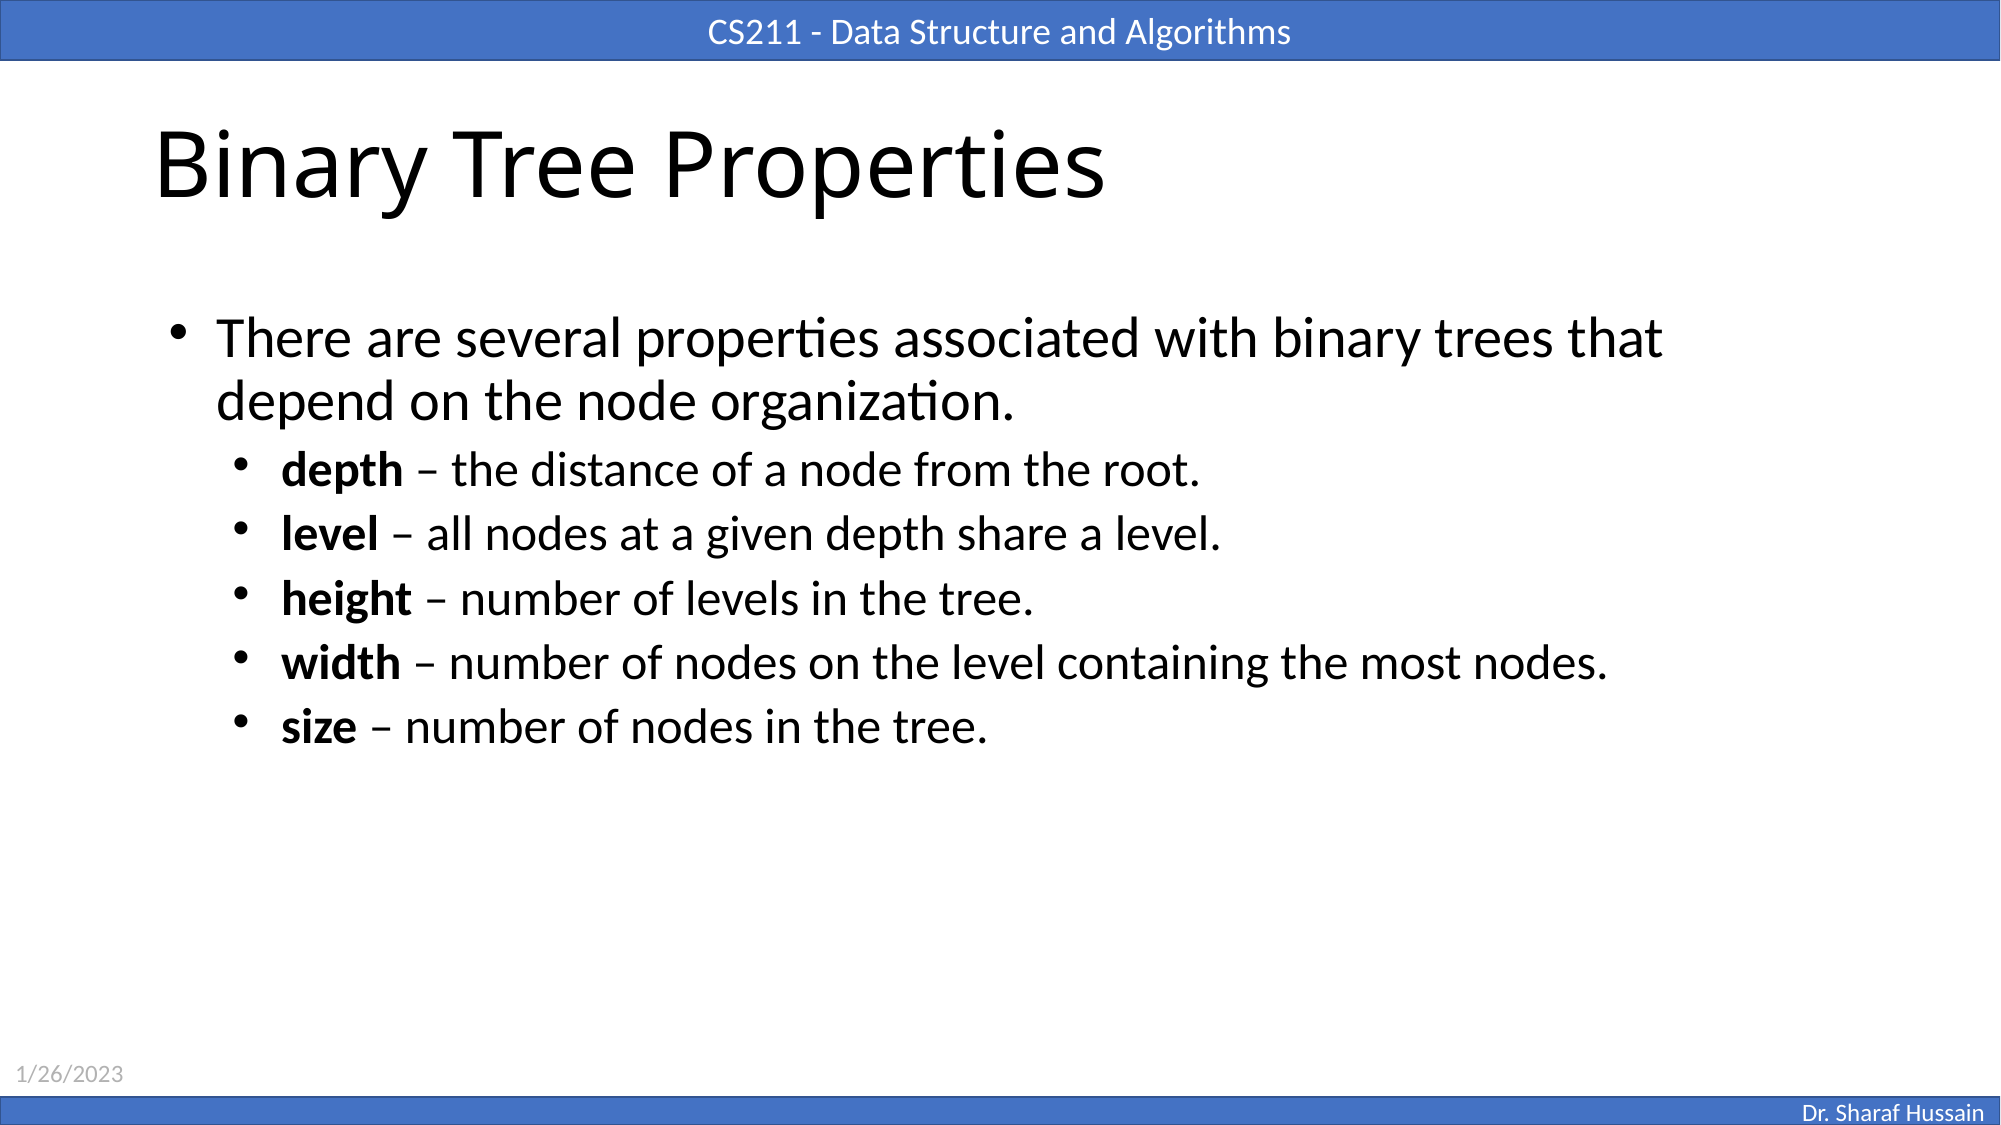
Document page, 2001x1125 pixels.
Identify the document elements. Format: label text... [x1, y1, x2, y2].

list There are several properties associated with binary trees that depend on the node organization. depth – the distance of a node from the root. level – all nodes at a given depth share a level. height – number of levels in the tree. width – number of nodes on the level containing the most nodes. size – number of nodes in the tree. [137, 299, 1863, 1014]
title Binary Tree Properties [137, 59, 1863, 278]
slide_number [0, 1042, 350, 1103]
